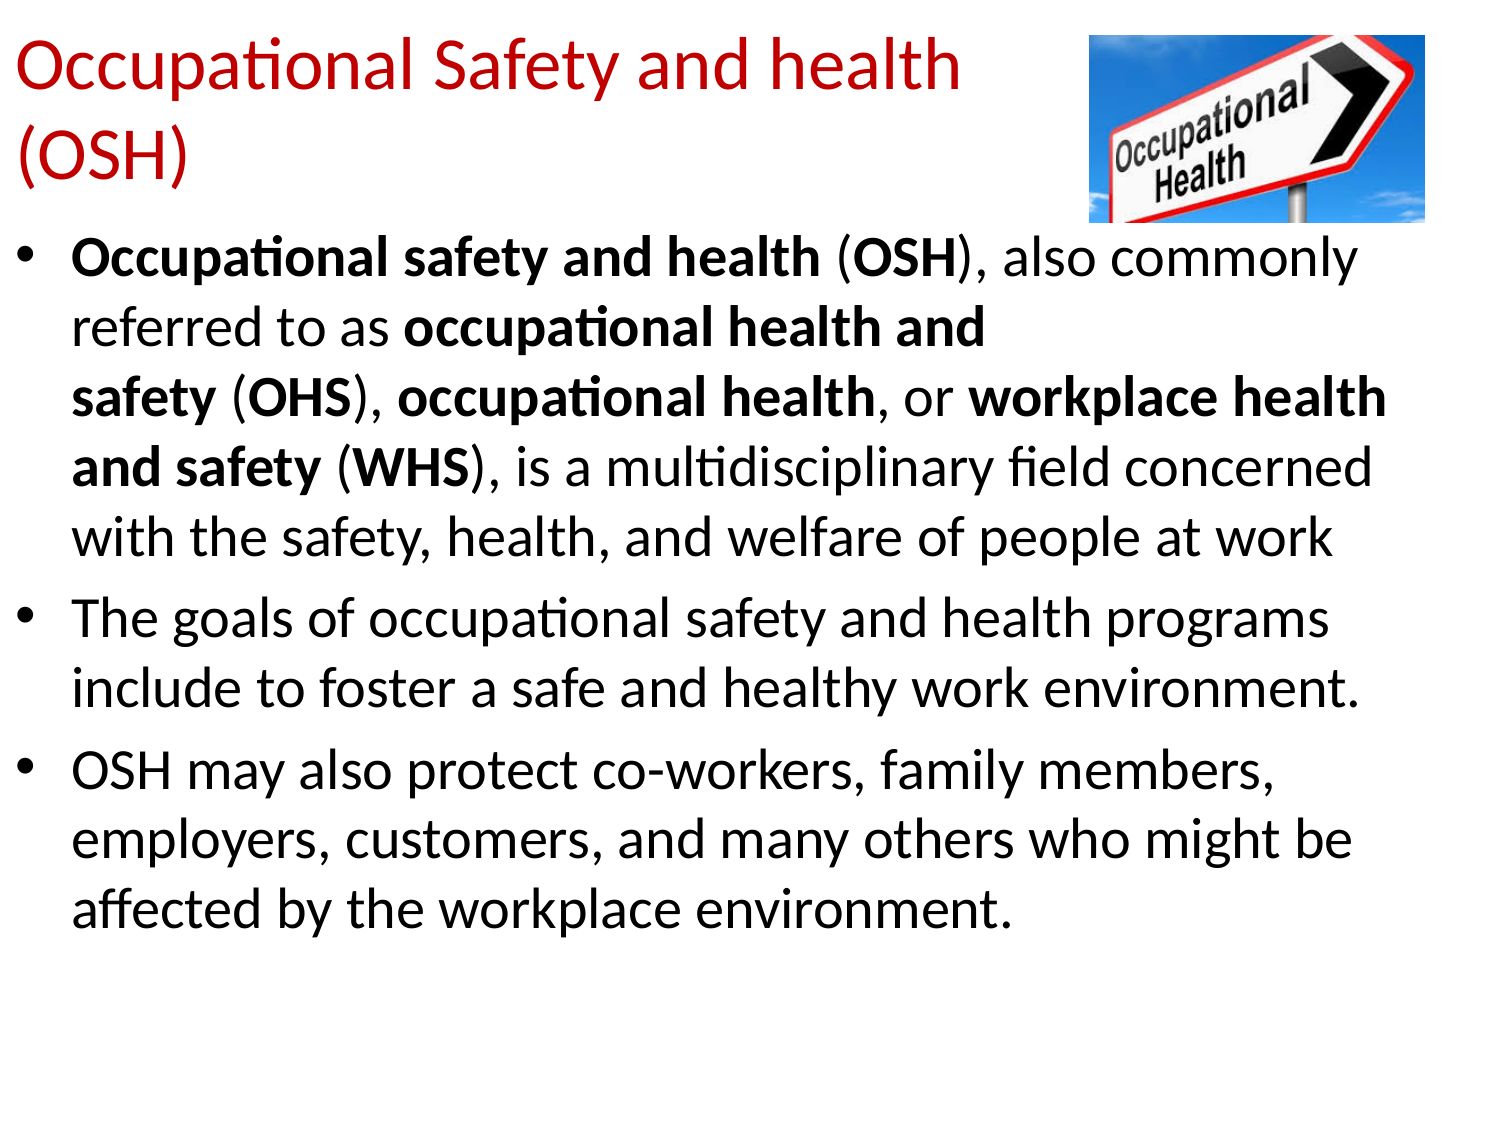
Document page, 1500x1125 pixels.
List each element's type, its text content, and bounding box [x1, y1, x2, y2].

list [1089, 34, 1426, 223]
text_box Occupational safety and health (OSH), also commonly referred to as occupational health and safety (OHS), occupational health, or workplace health and safety (WHS), is a multidisciplinary field concerned with the safety, health, and welfare of people at work The goals of occupational safety and health programs include to foster a safe and healthy work environment. OSH may also protect co-workers, family members, employers, customers, and many others who might be affected by the workplace environment. [0, 210, 1477, 1090]
title Occupational Safety and health (OSH) [0, 45, 1084, 164]
